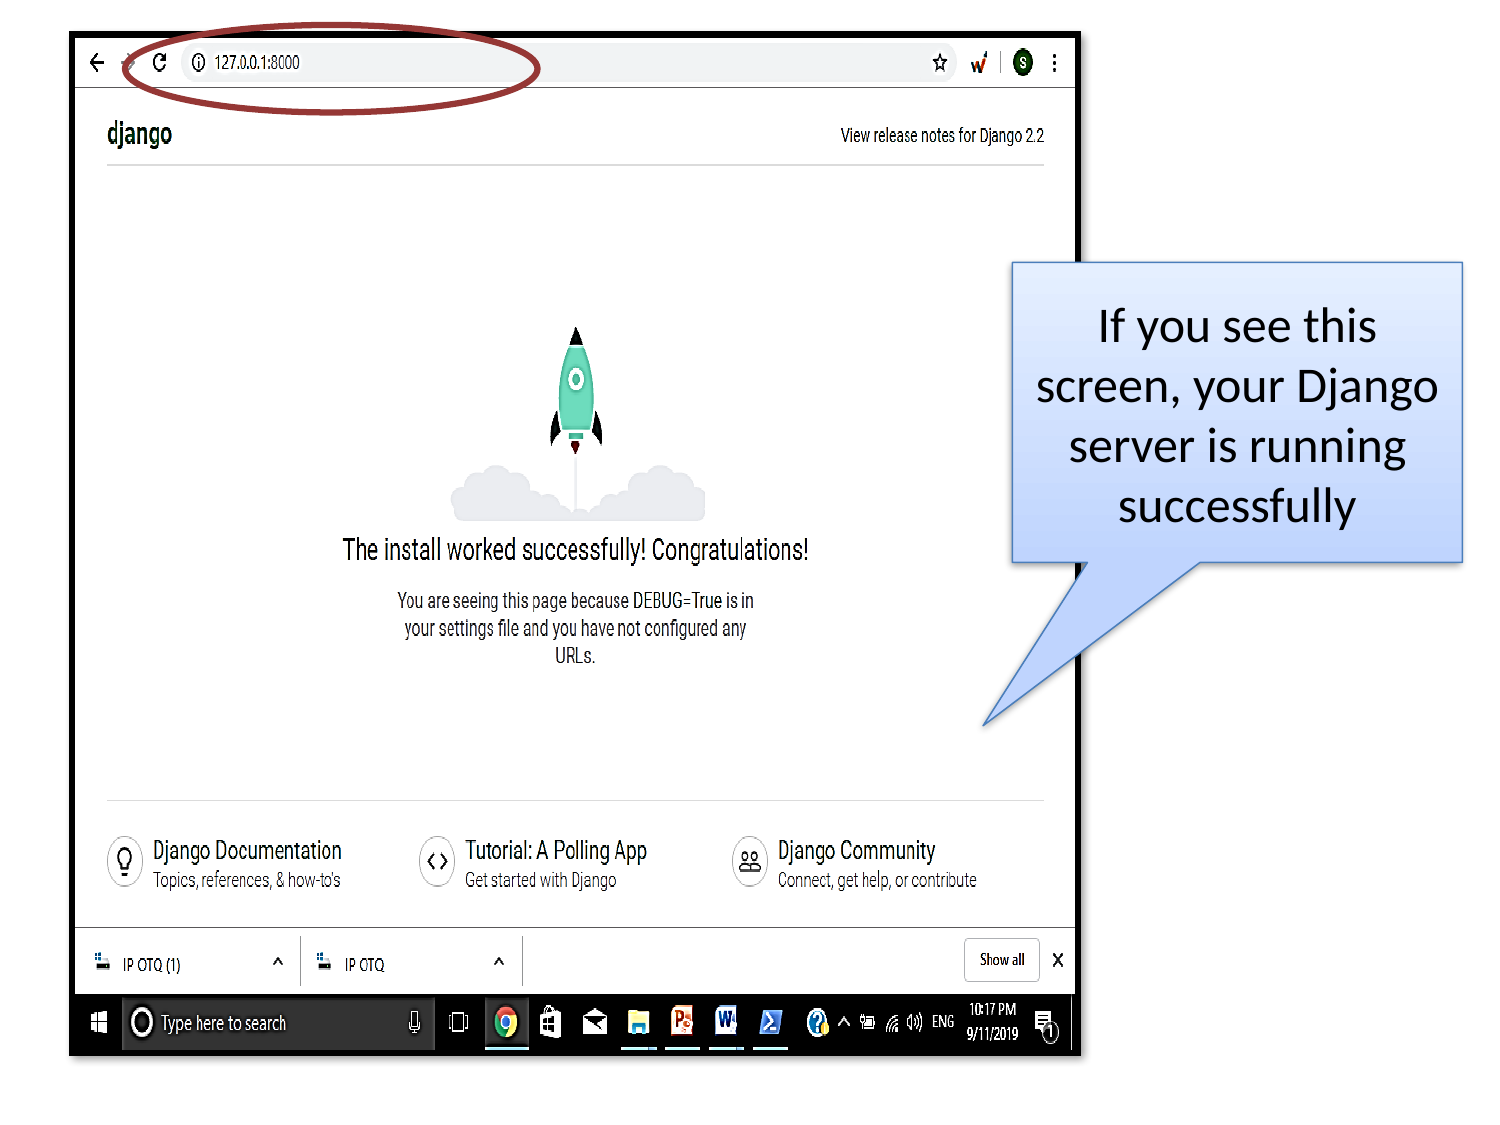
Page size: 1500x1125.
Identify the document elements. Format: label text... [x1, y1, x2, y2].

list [74, 37, 1076, 1051]
text_box If you see this screen, your Django server is running successfully [1079, 261, 1464, 655]
text_box [188, 22, 475, 35]
